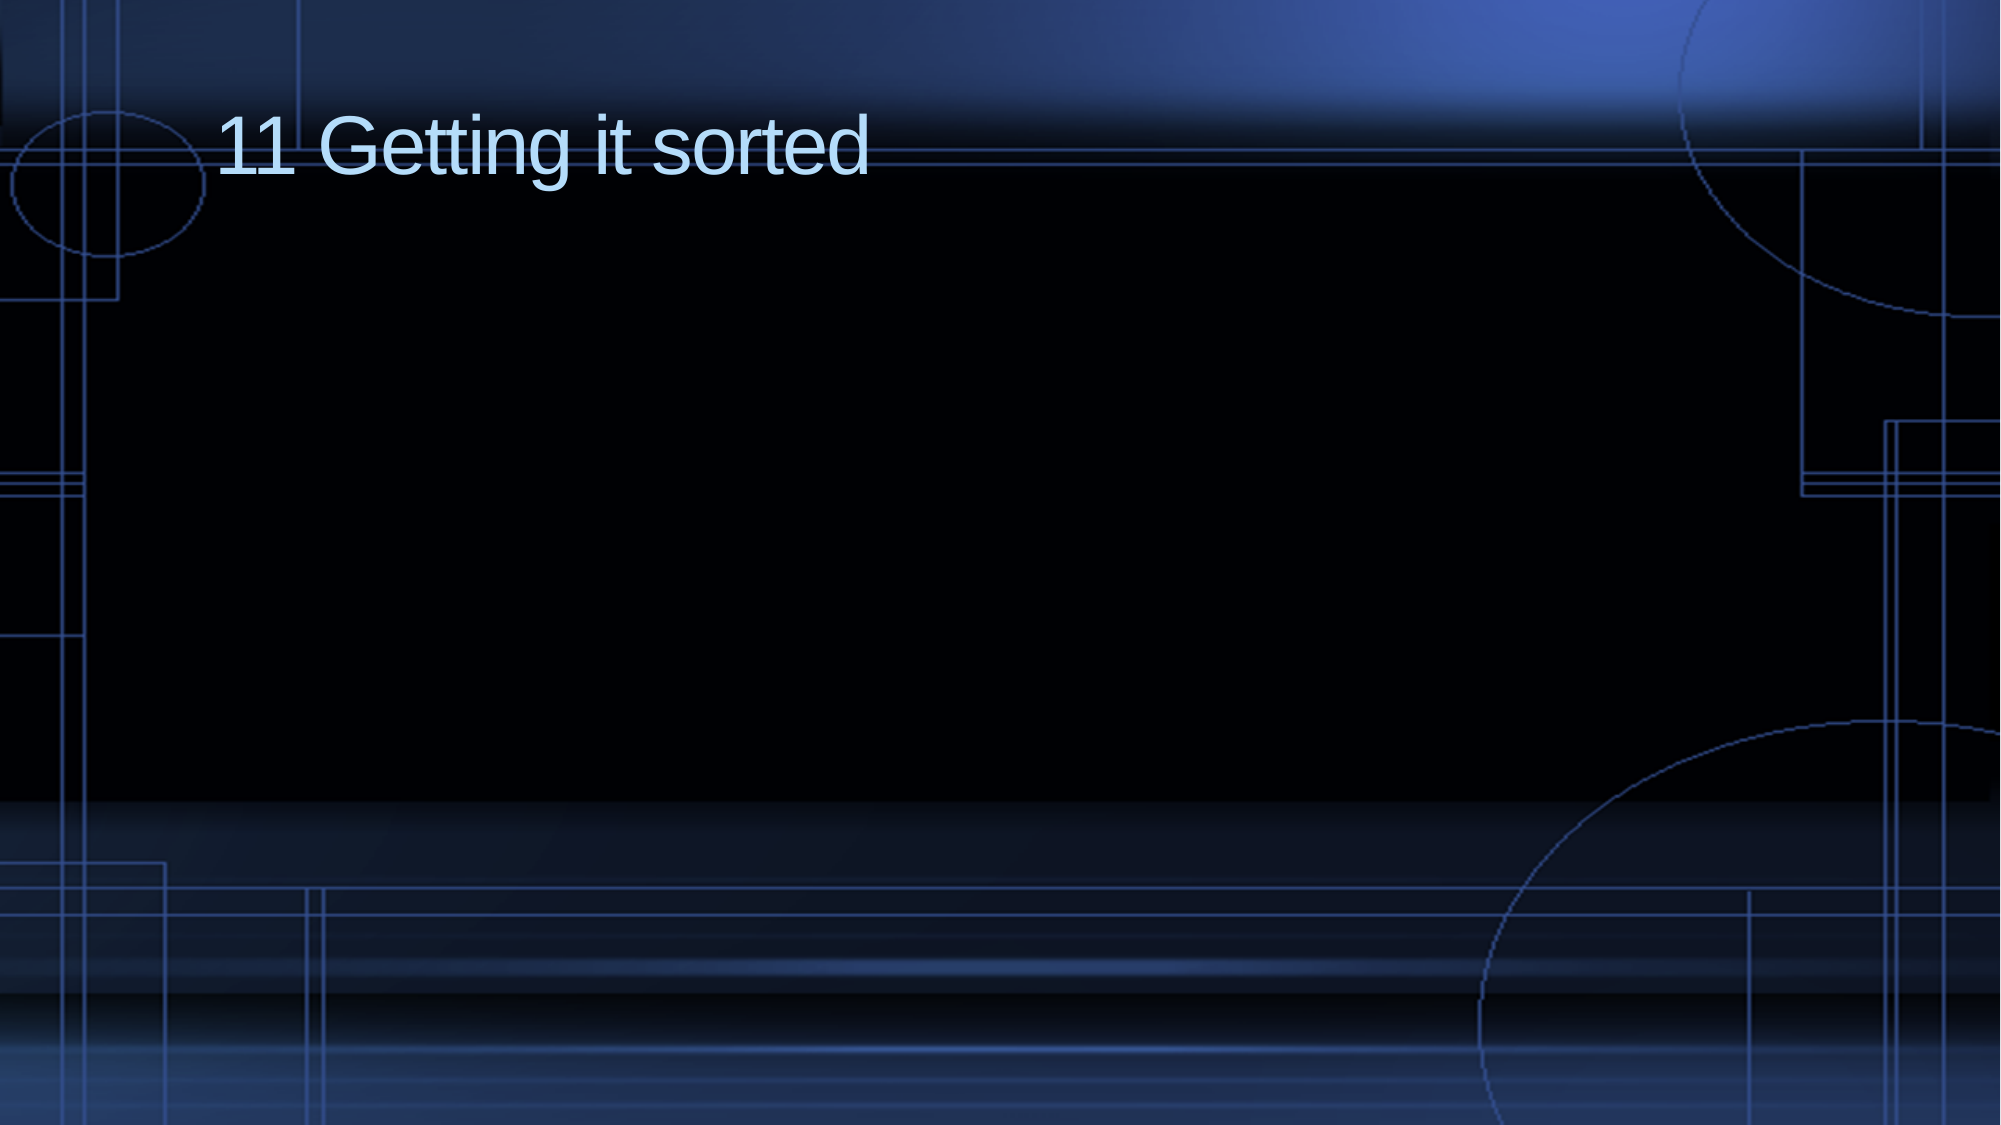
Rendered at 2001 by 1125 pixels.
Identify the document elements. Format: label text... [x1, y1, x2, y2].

title 11 Getting it sorted [200, 83, 1900, 234]
picture [0, 0, 2001, 1125]
